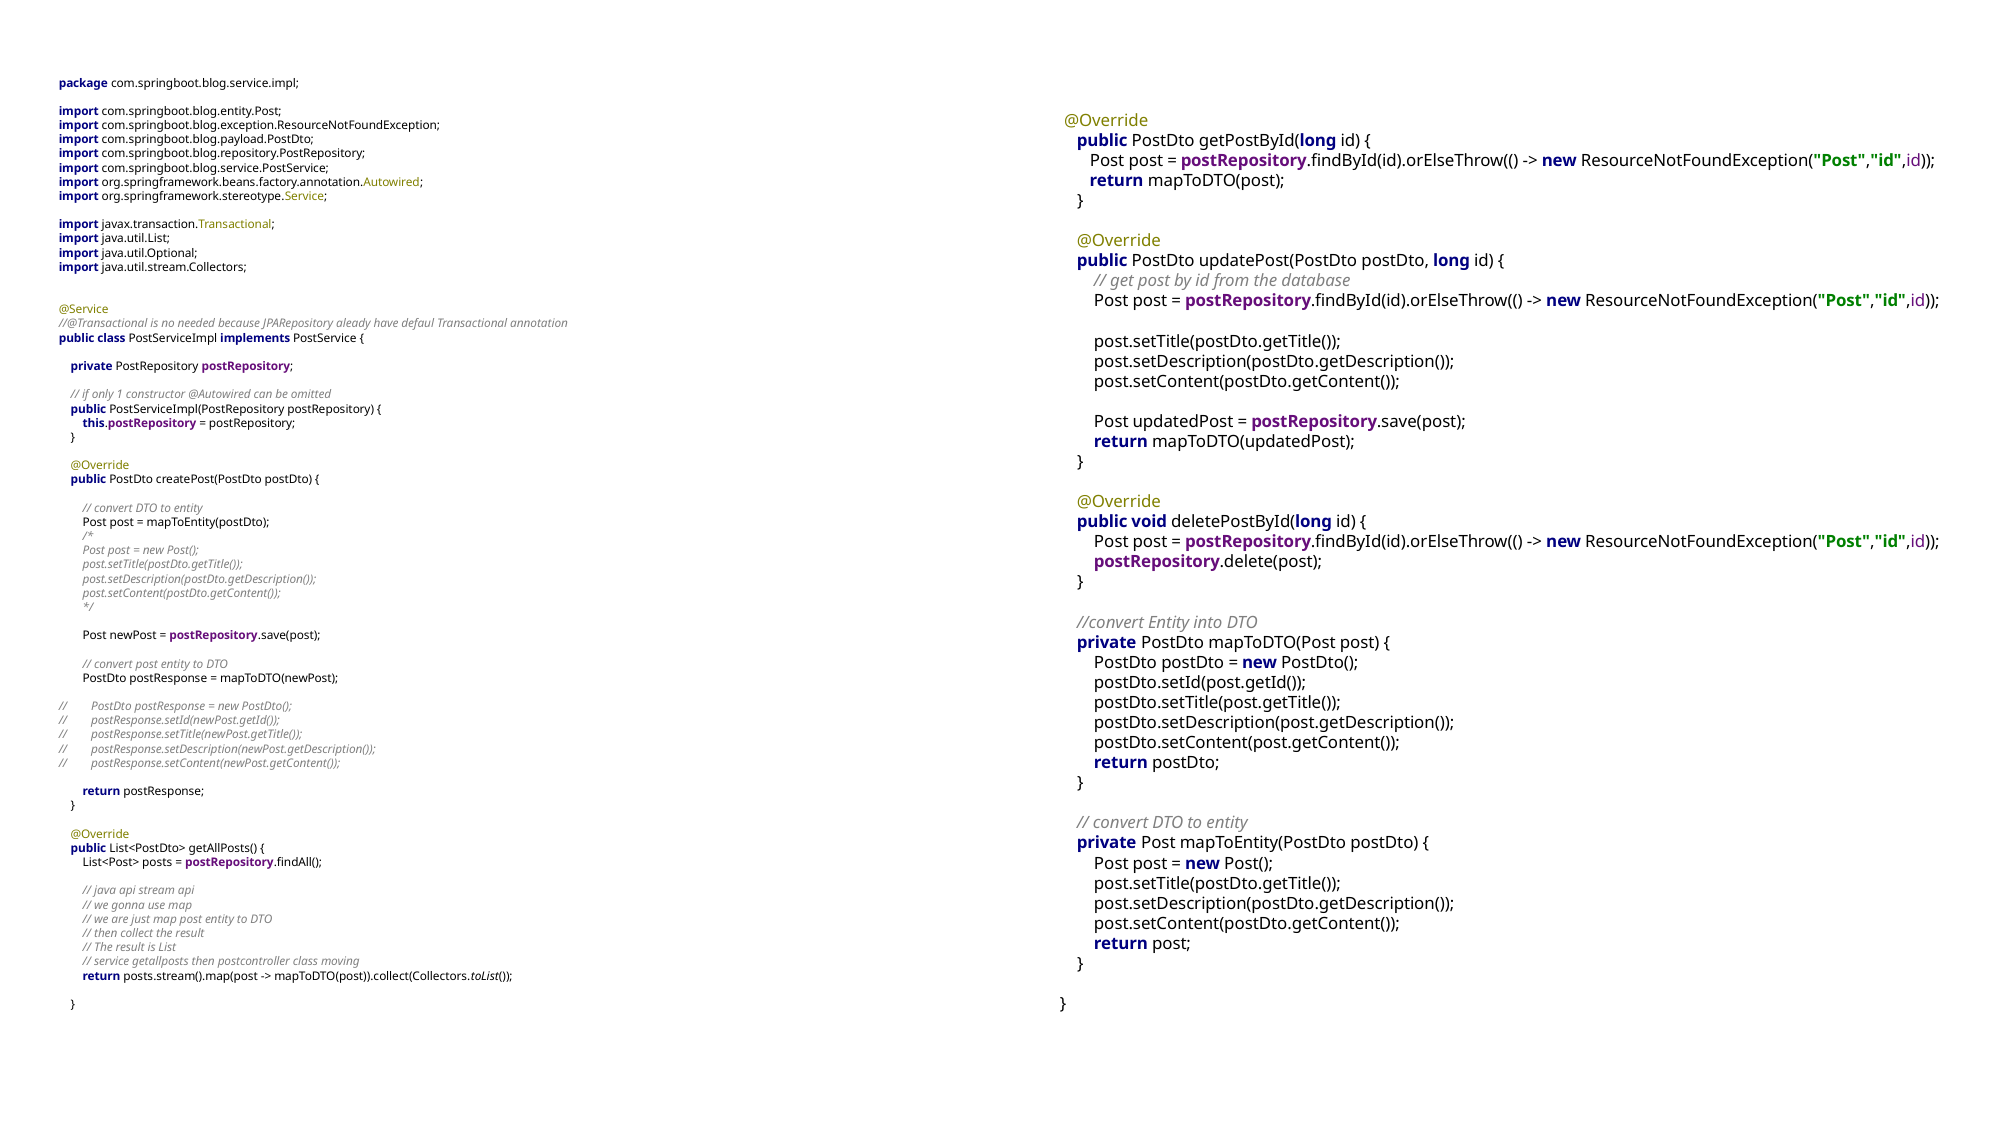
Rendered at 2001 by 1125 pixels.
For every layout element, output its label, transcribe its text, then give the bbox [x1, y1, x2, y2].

text_box package com.springboot.blog.service.impl; import com.springboot.blog.entity.Post; import com.springboot.blog.exception.ResourceNotFoundException; import com.springboot.blog.payload.PostDto; import com.springboot.blog.repository.PostRepository; import com.springboot.blog.service.PostService; import org.springframework.beans.factory.annotation.Autowired; import org.springframework.stereotype.Service; import javax.transaction.Transactional; import java.util.List; import java.util.Optional; import java.util.stream.Collectors; @Service //@Transactional is no needed because JPARepository aleady have defaul Transactional annotation public class PostServiceImpl implements PostService { private PostRepository postRepository; // if only 1 constructor @Autowired can be omitted public PostServiceImpl(PostRepository postRepository) { this.postRepository = postRepository; } @Override public PostDto createPost(PostDto postDto) { // convert DTO to entity Post post = mapToEntity(postDto); /* Post post = new Post(); post.setTitle(postDto.getTitle()); post.setDescription(postDto.getDescription()); post.setContent(postDto.getContent()); */ Post newPost = postRepository.save(post); // convert post entity to DTO PostDto postResponse = mapToDTO(newPost); // PostDto postResponse = new PostDto(); // postResponse.setId(newPost.getId()); // postResponse.setTitle(newPost.getTitle()); // postResponse.setDescription(newPost.getDescription()); // postResponse.setContent(newPost.getContent()); return postResponse; } @Override public List<PostDto> getAllPosts() { List<Post> posts = postRepository.findAll(); // java api stream api // we gonna use map // we are just map post entity to DTO // then collect the result // The result is List // service getallposts then postcontroller class moving return posts.stream().map(post -> mapToDTO(post)).collect(Collectors.toList()); } [43, 64, 787, 1050]
text_box @Override public PostDto getPostById(long id) { Post post = postRepository.findById(id).orElseThrow(() -> new ResourceNotFoundException("Post","id",id)); return mapToDTO(post); } @Override public PostDto updatePost(PostDto postDto, long id) { // get post by id from the database Post post = postRepository.findById(id).orElseThrow(() -> new ResourceNotFoundException("Post","id",id)); post.setTitle(postDto.getTitle()); post.setDescription(postDto.getDescription()); post.setContent(postDto.getContent()); Post updatedPost = postRepository.save(post); return mapToDTO(updatedPost); } @Override public void deletePostById(long id) { Post post = postRepository.findById(id).orElseThrow(() -> new ResourceNotFoundException("Post","id",id)); postRepository.delete(post); } //convert Entity into DTO private PostDto mapToDTO(Post post) { PostDto postDto = new PostDto(); postDto.setId(post.getId()); postDto.setTitle(post.getTitle()); postDto.setDescription(post.getDescription()); postDto.setContent(post.getContent()); return postDto; } // convert DTO to entity private Post mapToEntity(PostDto postDto) { Post post = new Post(); post.setTitle(postDto.getTitle()); post.setDescription(postDto.getDescription()); post.setContent(postDto.getContent()); return post; } } [1045, 102, 1957, 1099]
